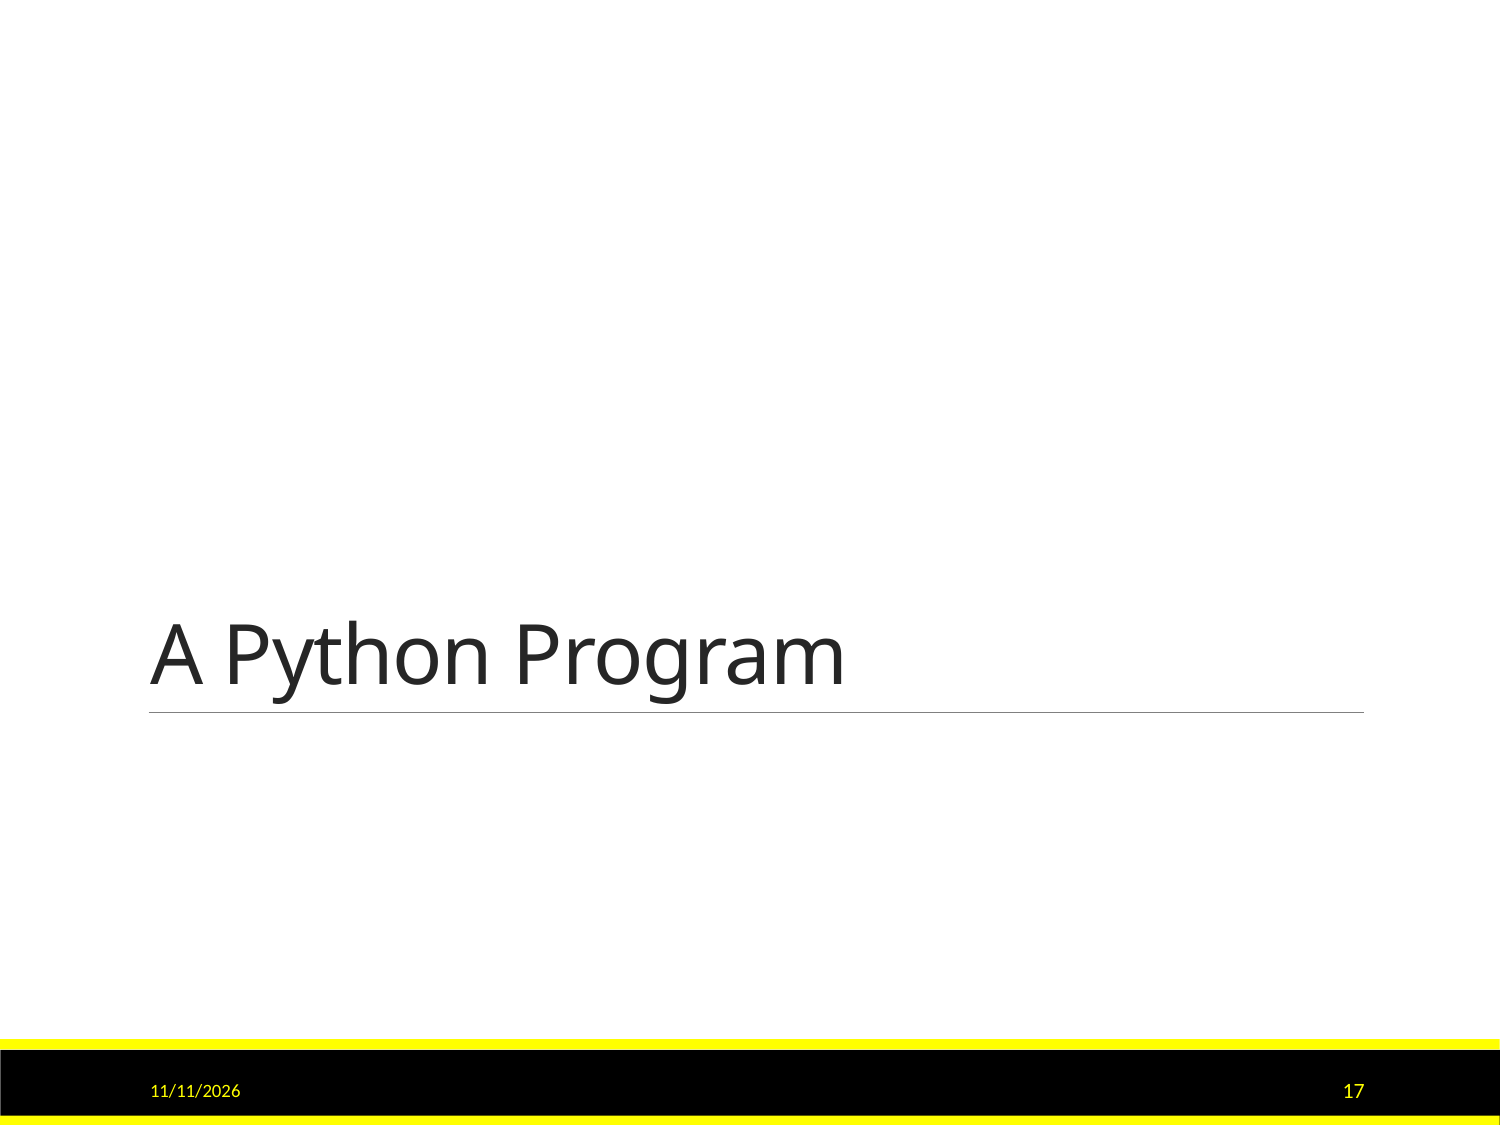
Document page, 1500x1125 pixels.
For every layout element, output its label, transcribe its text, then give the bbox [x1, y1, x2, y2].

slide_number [135, 1059, 440, 1120]
slide_number 17 [1218, 1059, 1380, 1120]
title A Python Program [135, 439, 1373, 710]
